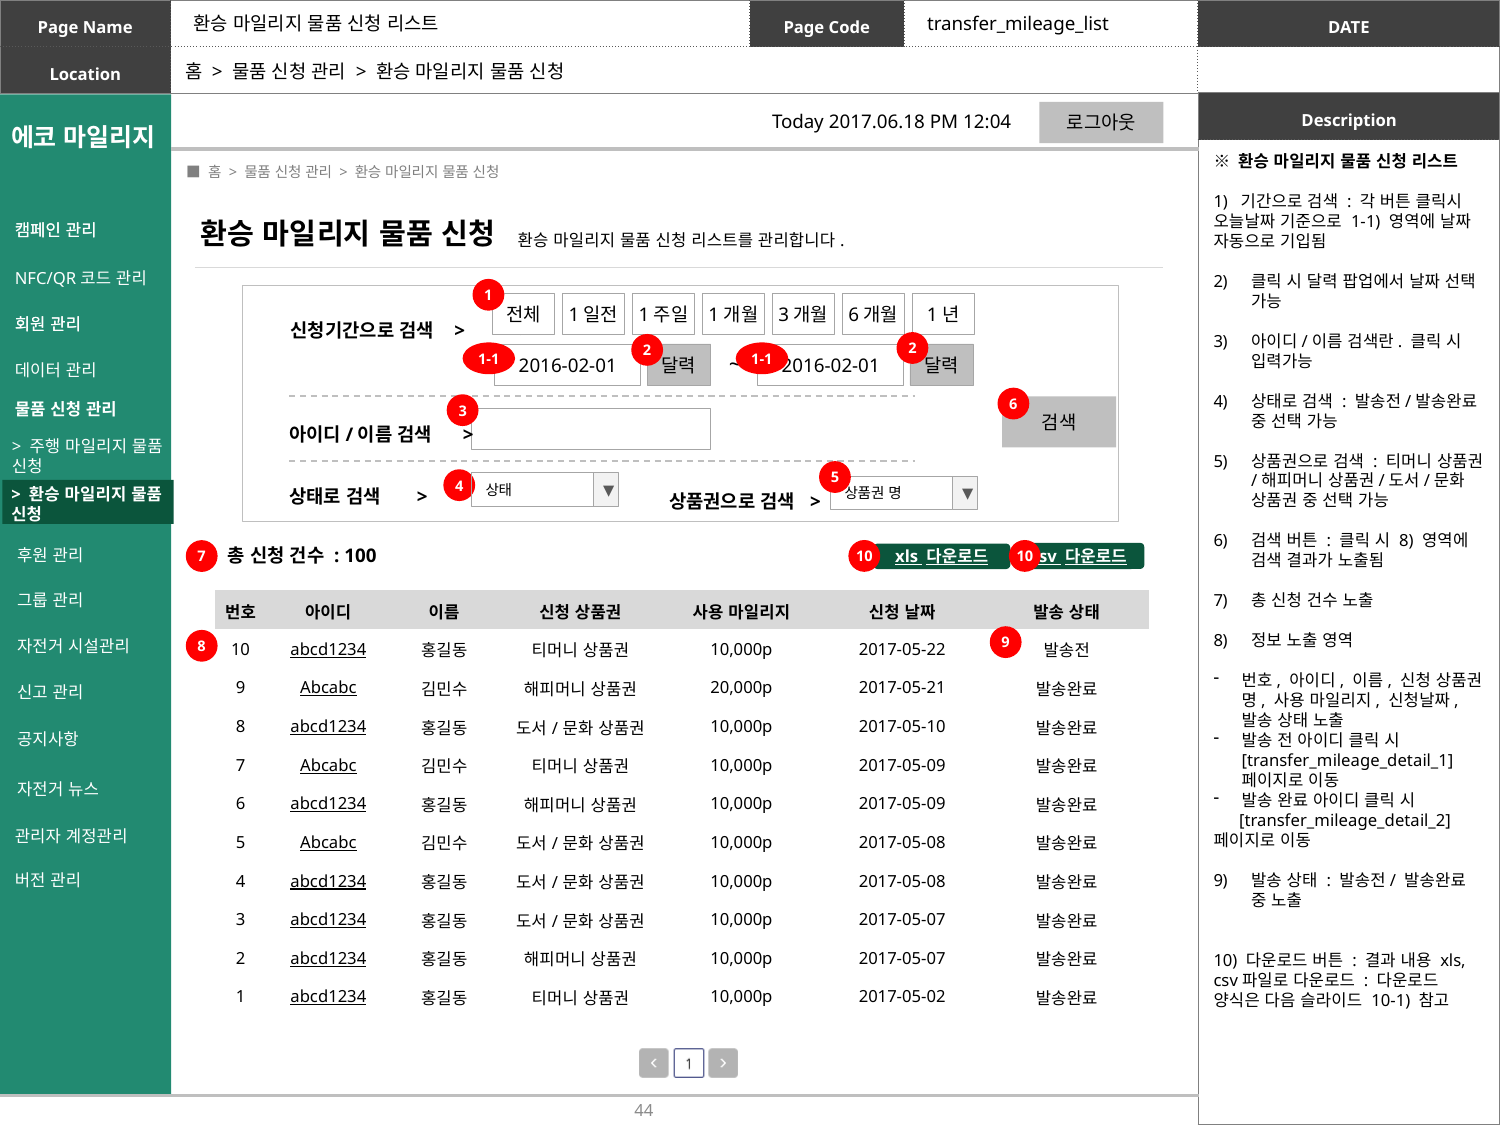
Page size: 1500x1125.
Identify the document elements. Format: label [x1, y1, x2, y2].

text_box [240, 276, 1120, 523]
text_box [1037, 100, 1165, 145]
text_box [757, 102, 1026, 140]
text_box [178, 4, 454, 42]
slide_number [468, 1081, 819, 1125]
text_box [0, 207, 860, 904]
table_cell [215, 629, 1149, 1015]
text_box [846, 537, 1147, 574]
text_box [170, 52, 580, 90]
text_box [912, 4, 1124, 42]
picture [635, 1043, 741, 1081]
text_box [987, 624, 1024, 661]
text_box [157, 143, 1500, 1037]
table_header [215, 590, 1149, 629]
